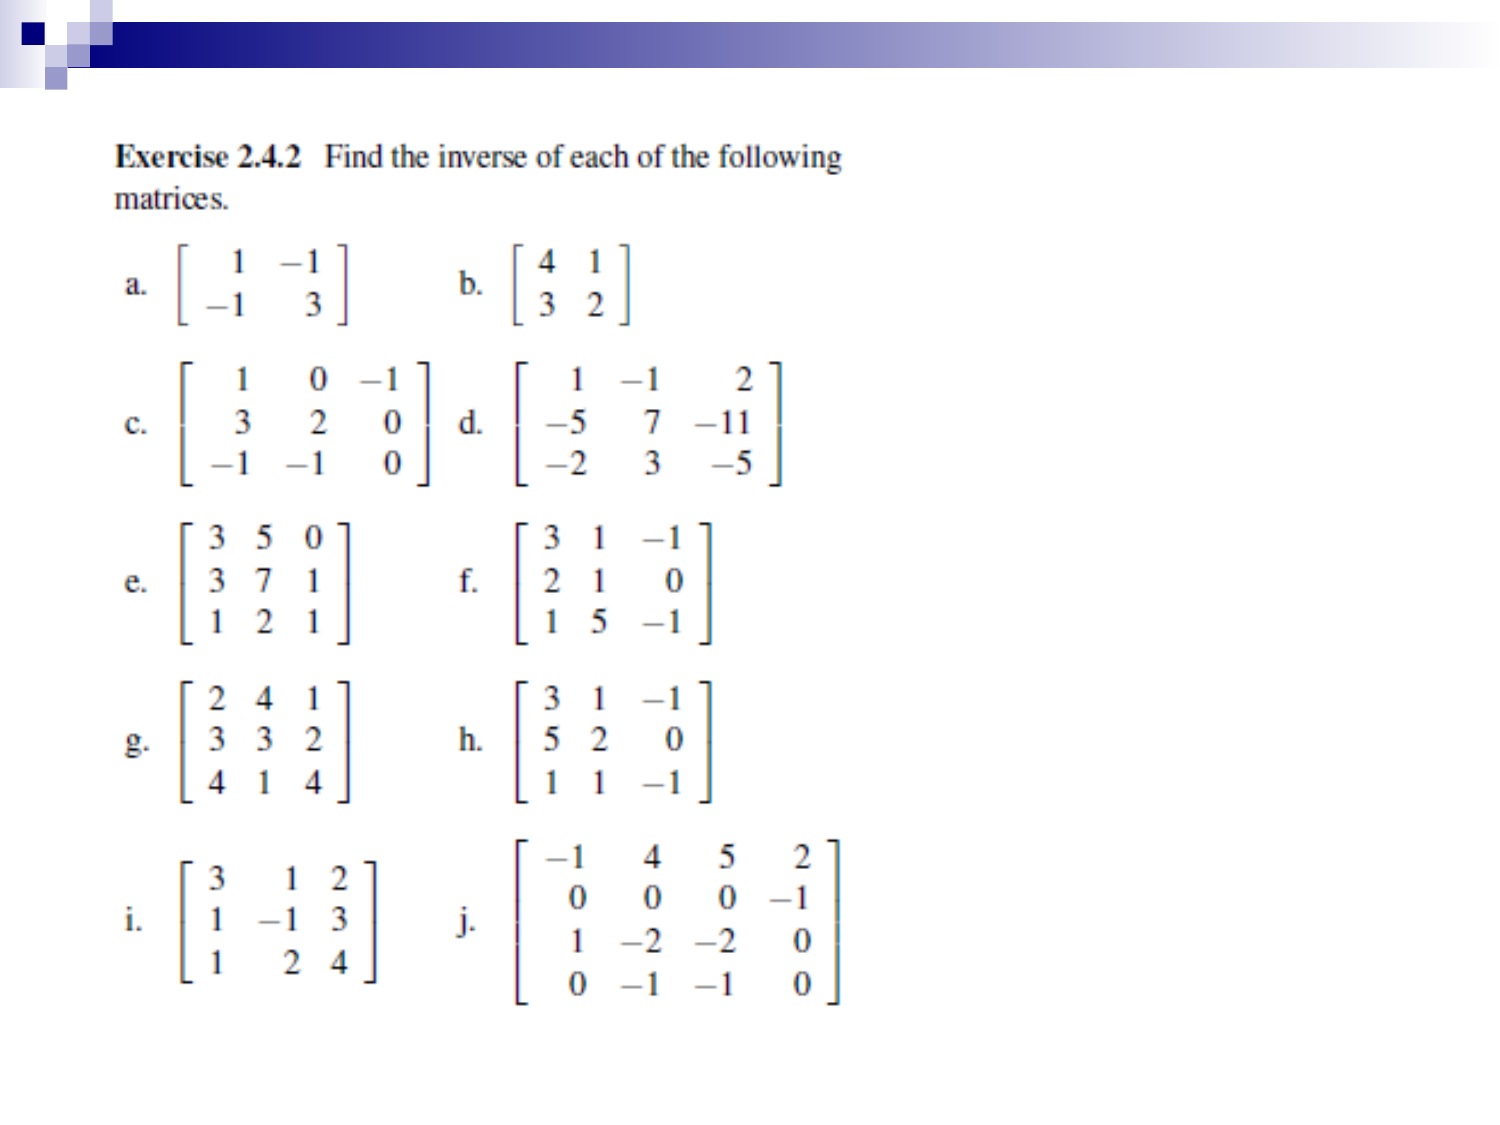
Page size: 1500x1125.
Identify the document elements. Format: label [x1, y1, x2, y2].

picture [99, 124, 864, 238]
picture [99, 240, 864, 1023]
